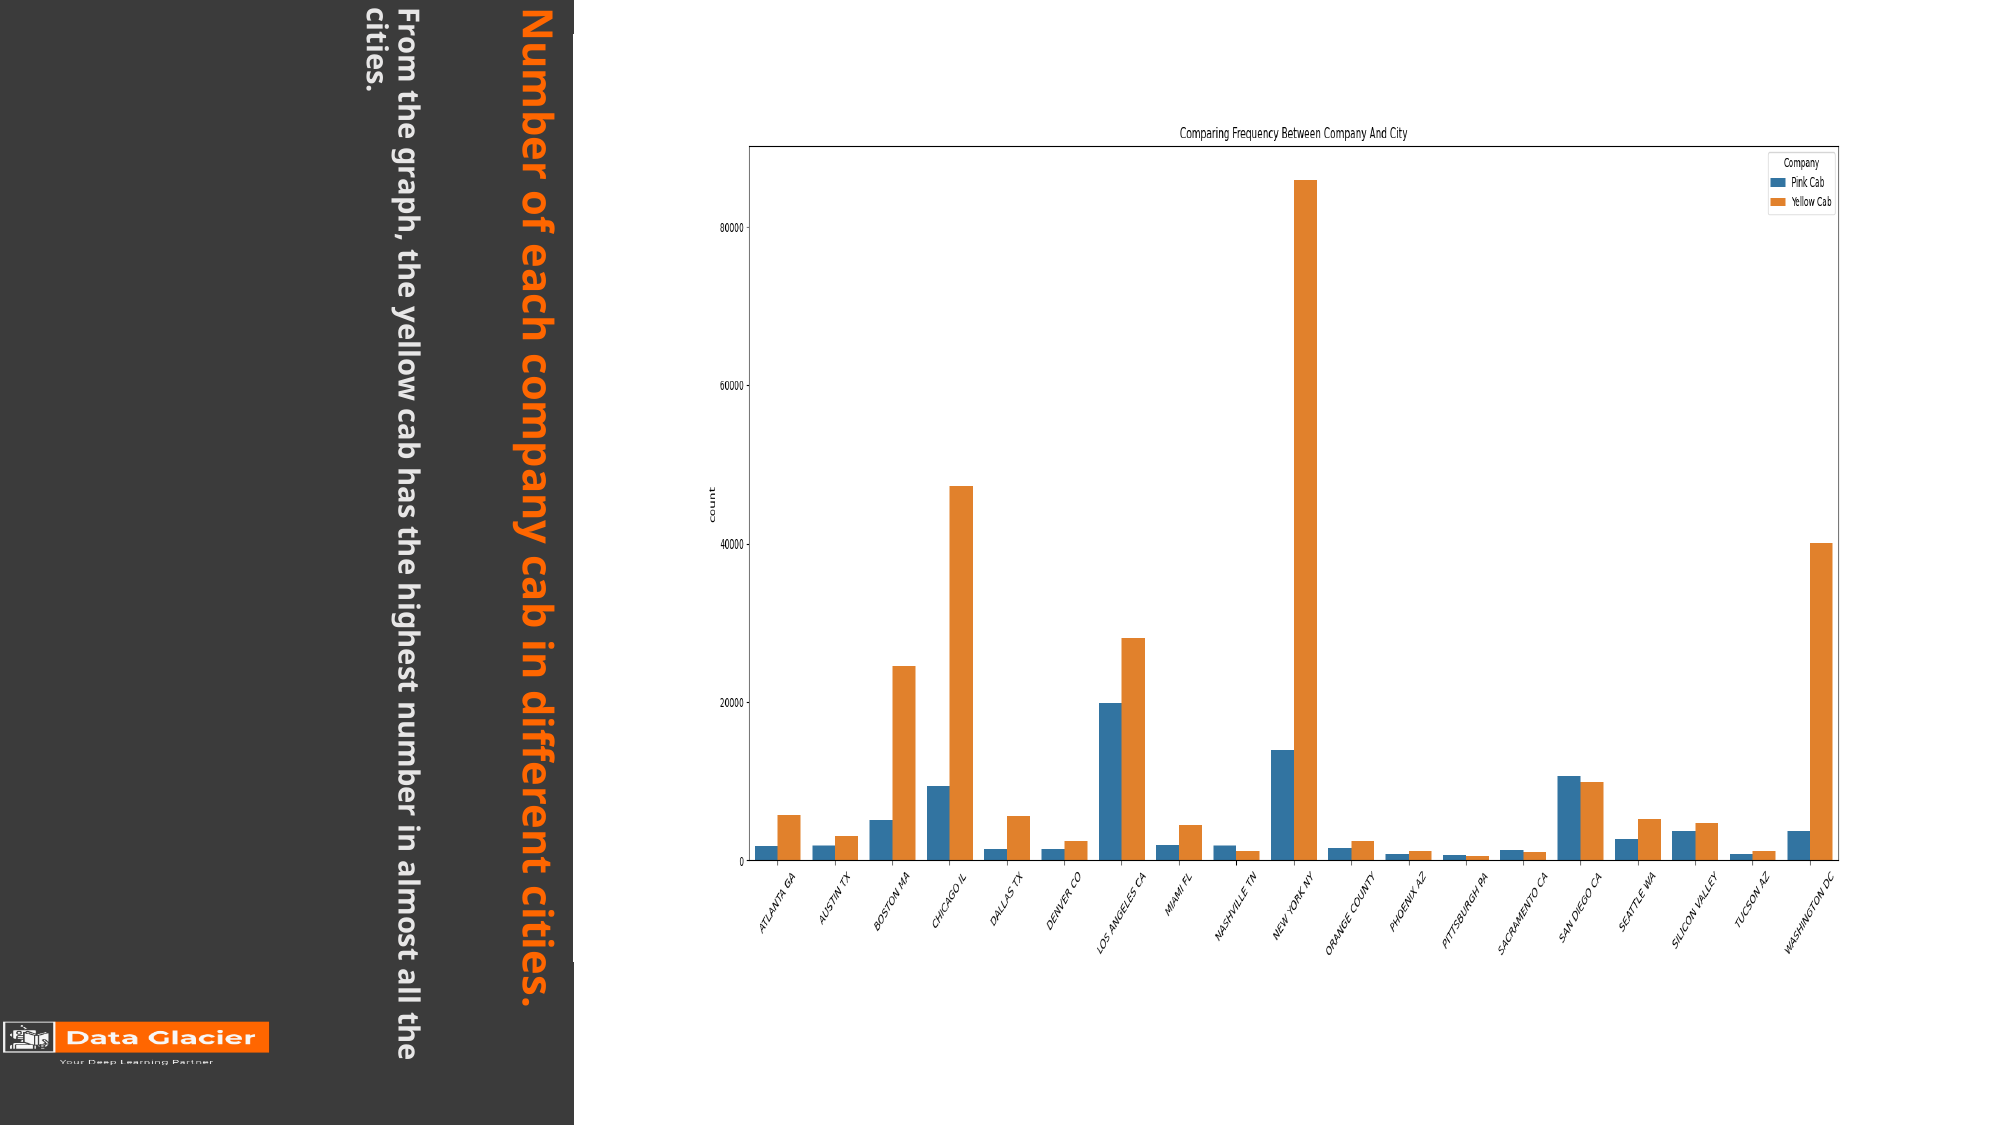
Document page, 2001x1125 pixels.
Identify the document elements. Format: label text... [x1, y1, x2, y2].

picture [573, 34, 1979, 962]
picture [0, 961, 272, 1125]
title Number of each company cab in different cities. From the graph, the yellow cab has the highest number in almost all the cities. [0, 0, 574, 1125]
